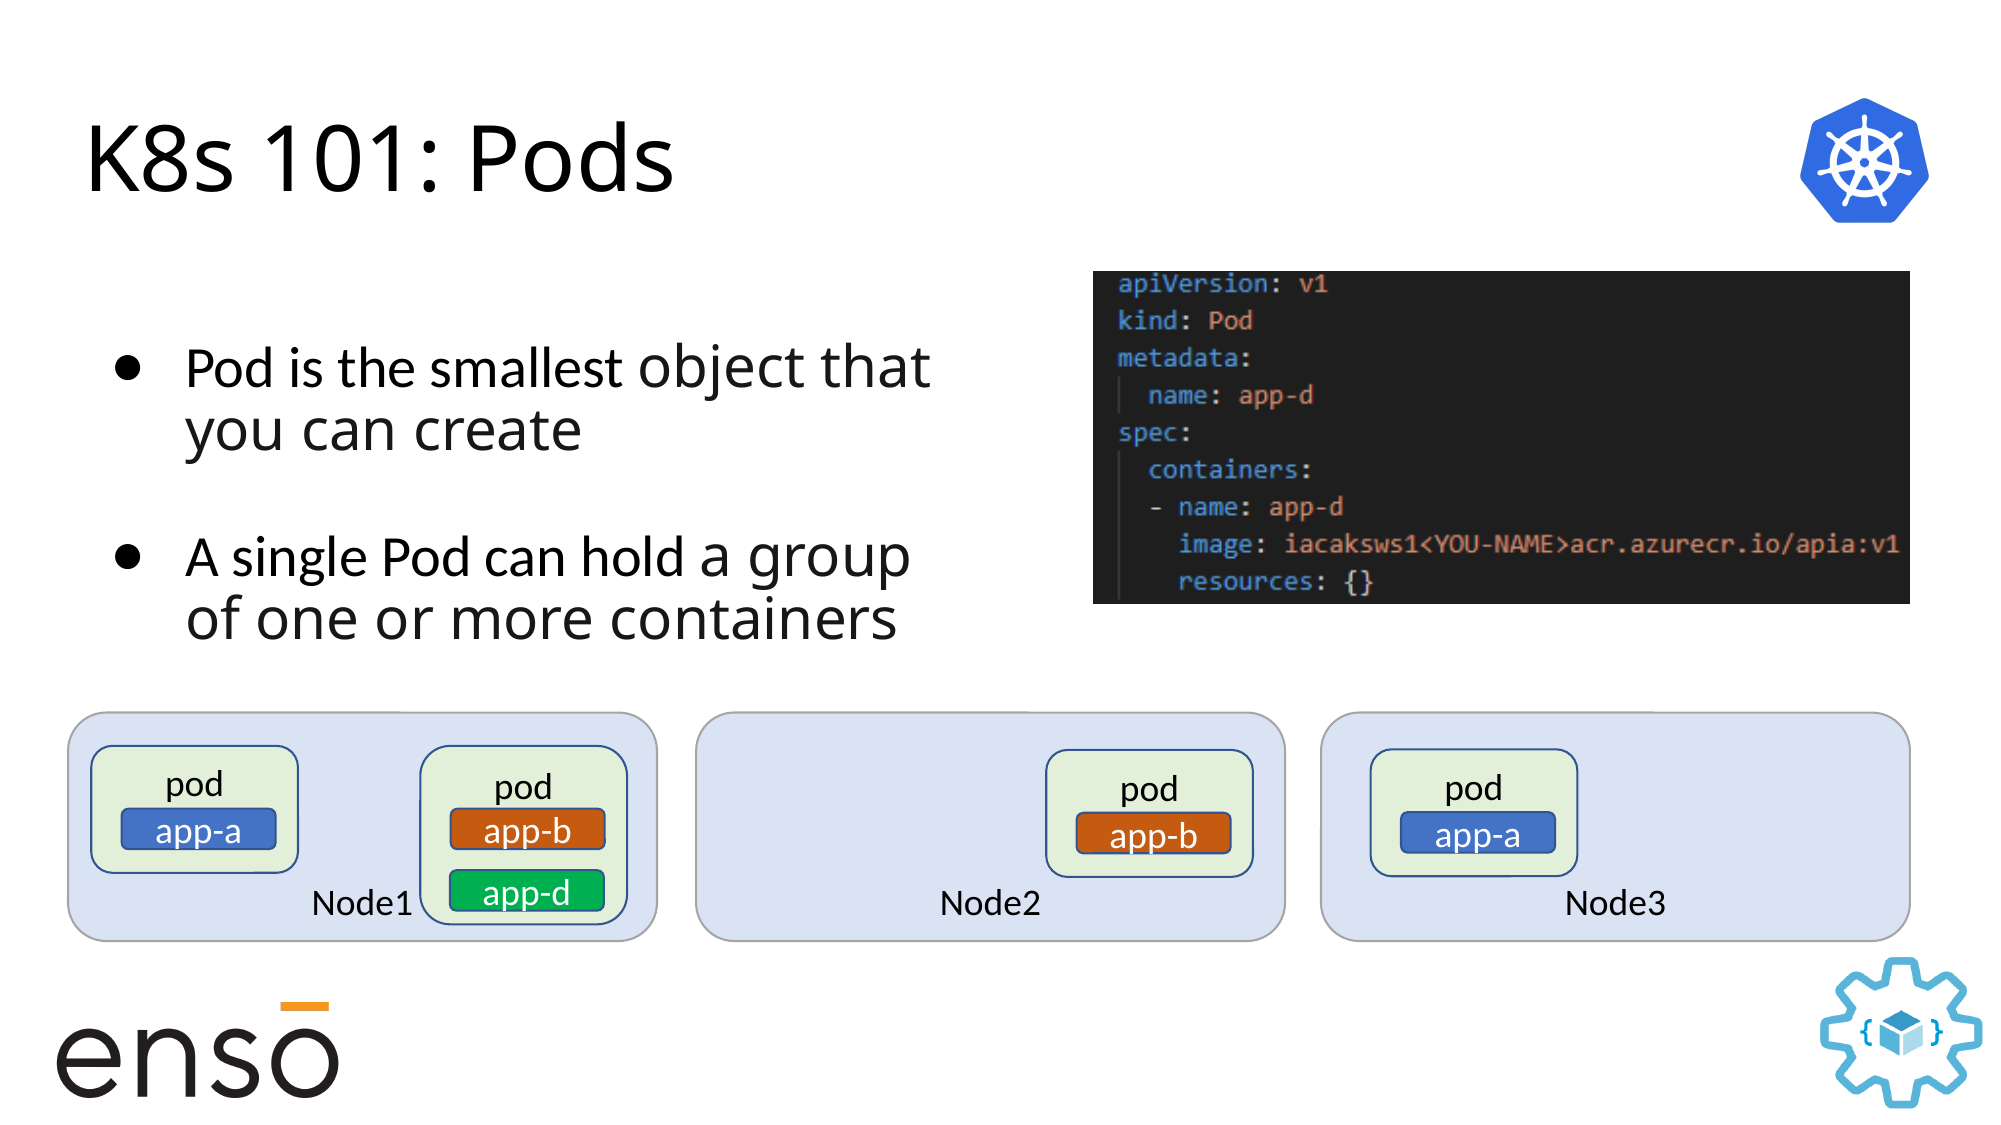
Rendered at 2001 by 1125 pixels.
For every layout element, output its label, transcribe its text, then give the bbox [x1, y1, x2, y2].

title K8s 101: Pods [68, 97, 1793, 223]
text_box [1370, 749, 1578, 877]
picture [1802, 940, 2000, 1125]
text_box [420, 745, 628, 925]
text_box Node2 [695, 711, 1287, 943]
text_box Node1 [66, 711, 659, 943]
list Pod is the smallest object that you can create A single Pod can hold a group of one or more containers [69, 252, 1934, 1000]
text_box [91, 745, 298, 873]
picture [56, 1002, 339, 1098]
picture [1793, 97, 1932, 225]
text_box Node3 [1319, 711, 1911, 943]
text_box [1046, 749, 1253, 877]
picture [1093, 271, 1910, 604]
